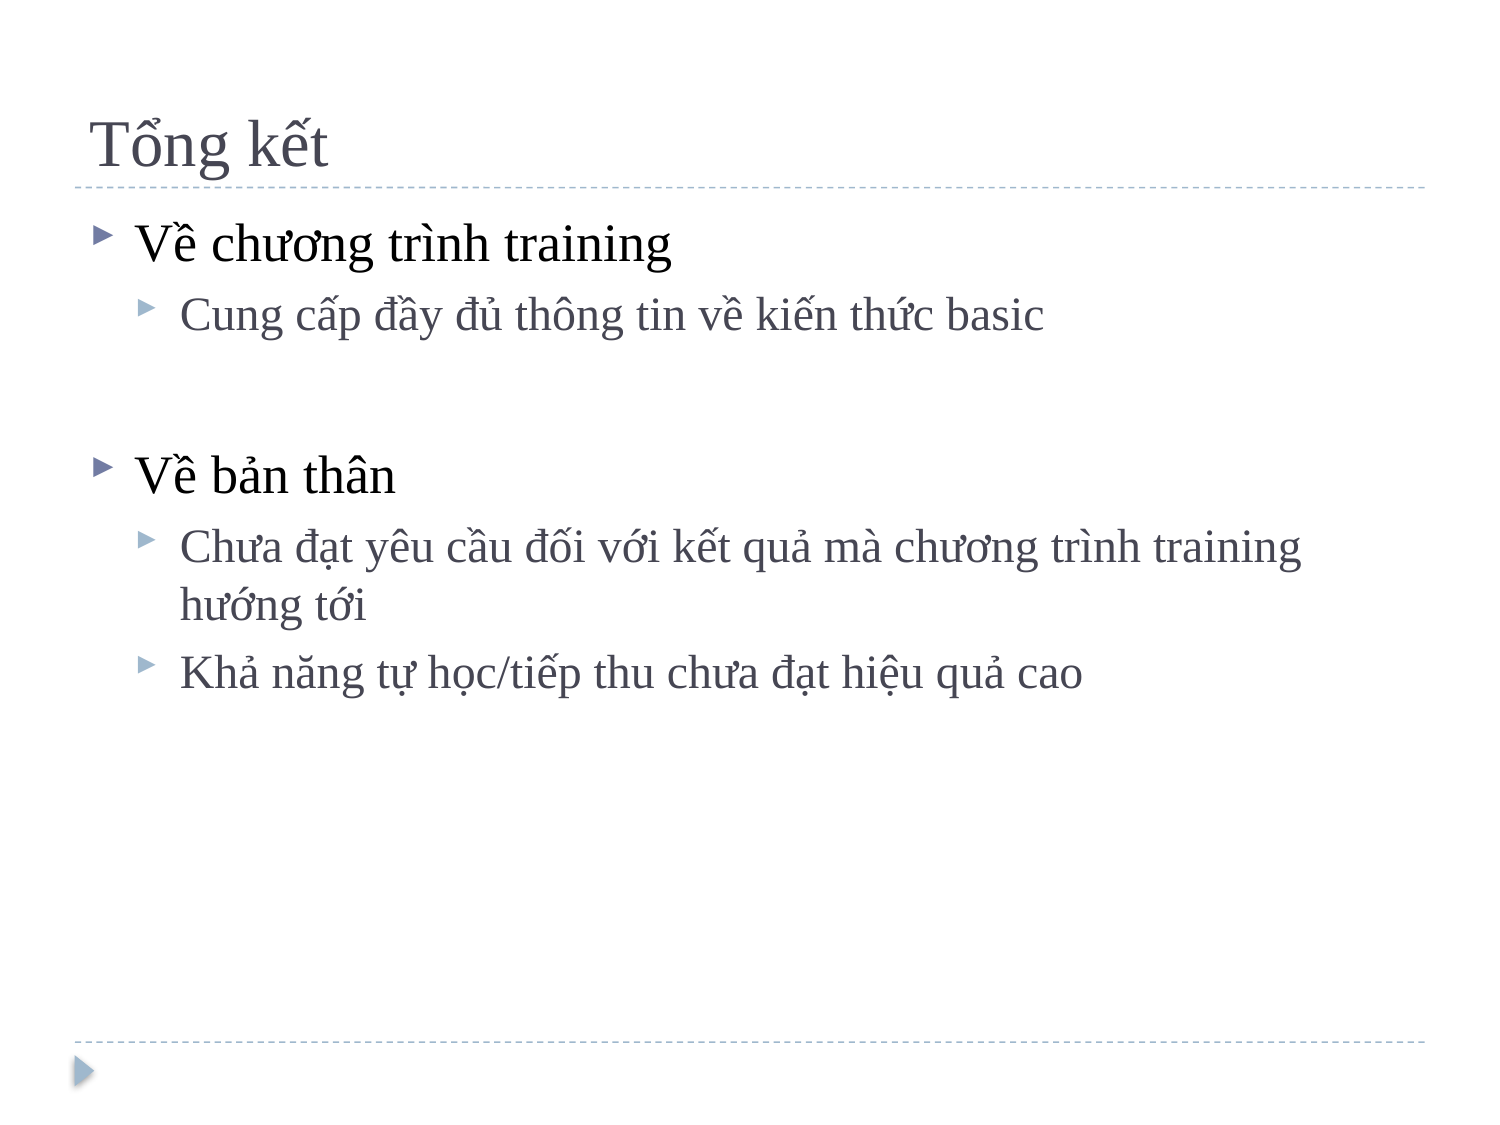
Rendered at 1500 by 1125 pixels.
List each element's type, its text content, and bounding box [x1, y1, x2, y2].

list Về chương trình training Cung cấp đầy đủ thông tin về kiến thức basic Về bản thân Chưa đạt yêu cầu đối với kết quả mà chương trình training hướng tới Khả năng tự học/tiếp thu chưa đạt hiệu quả cao [75, 200, 1425, 1010]
title Tổng kết [75, 24, 1425, 188]
